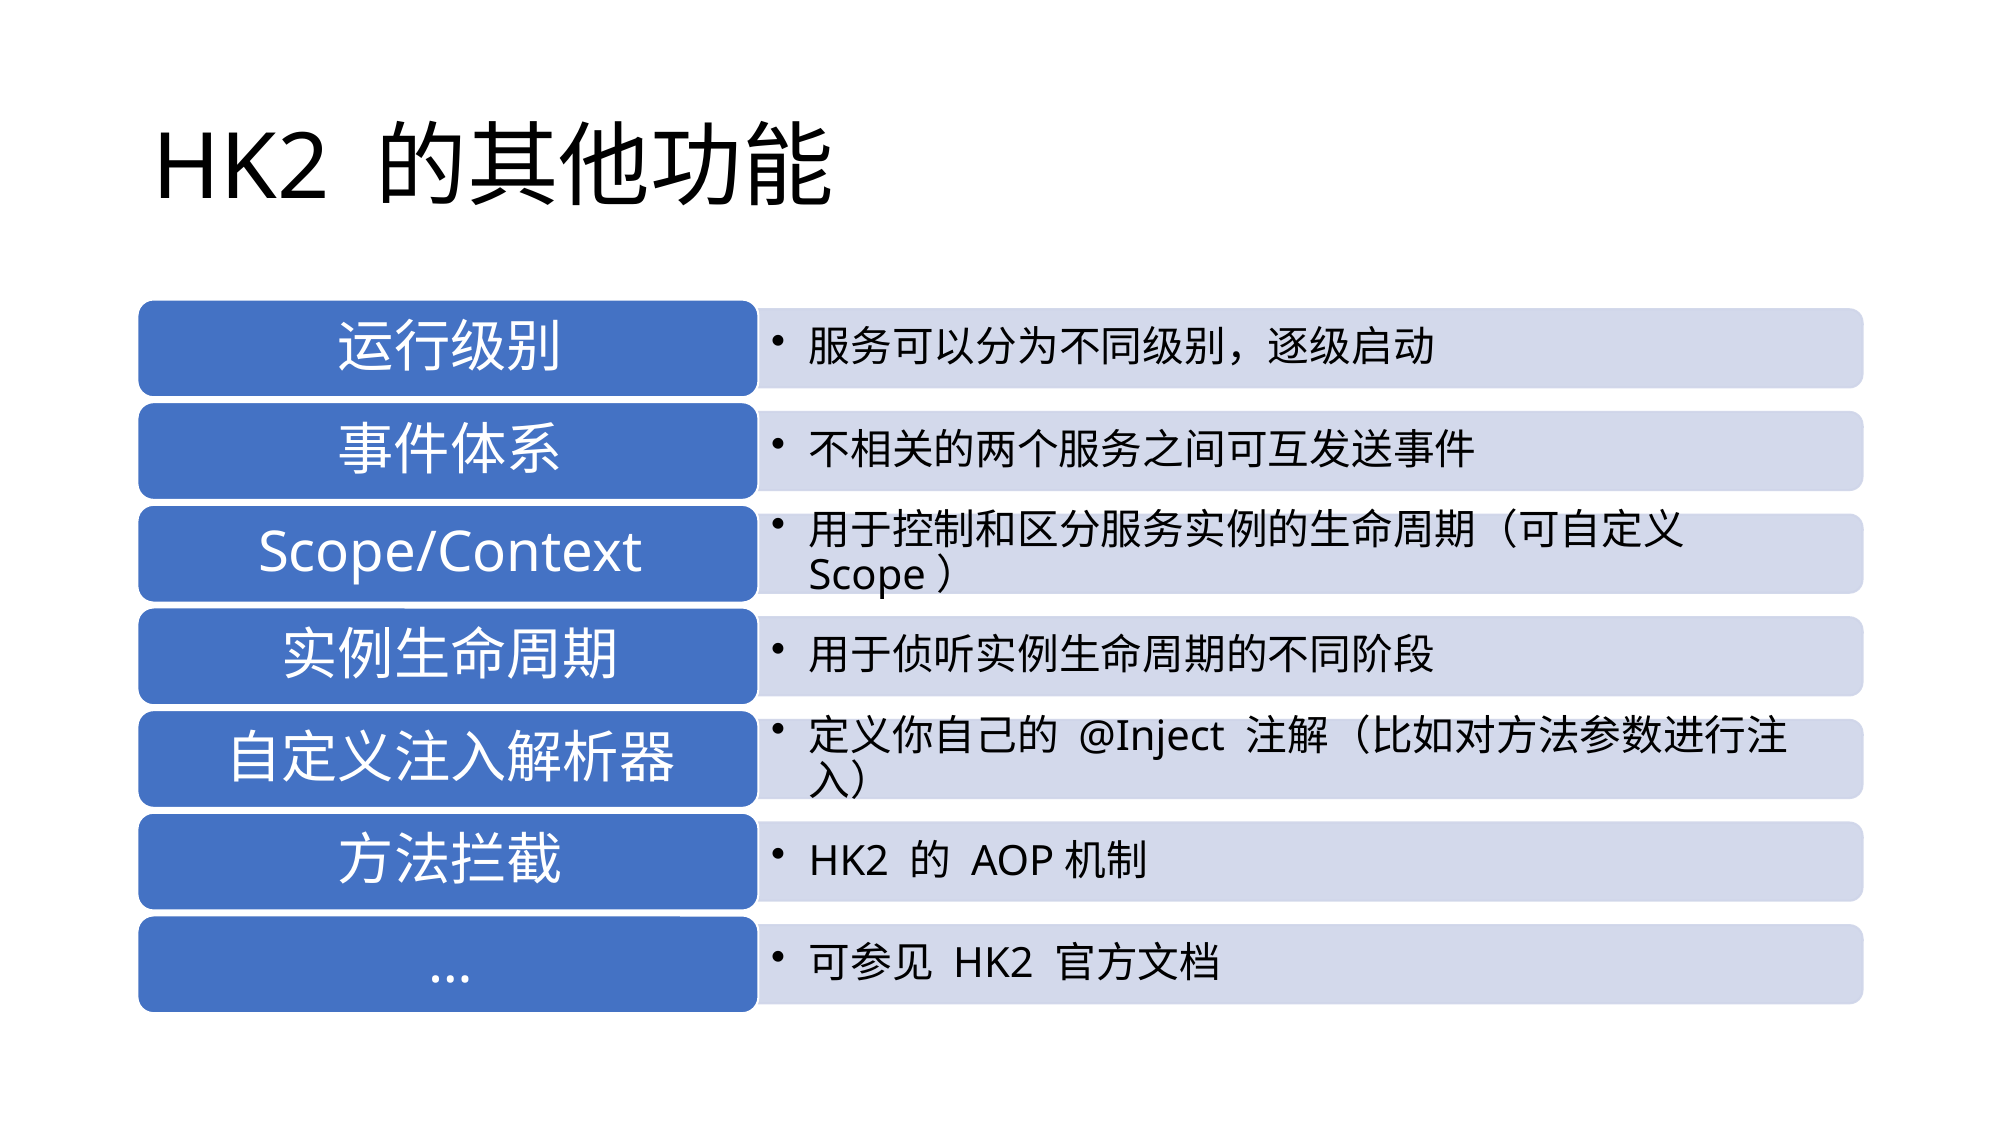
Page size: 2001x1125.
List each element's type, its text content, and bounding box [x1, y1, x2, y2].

title HK2 的其他功能 [137, 59, 1863, 278]
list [137, 299, 1863, 1014]
